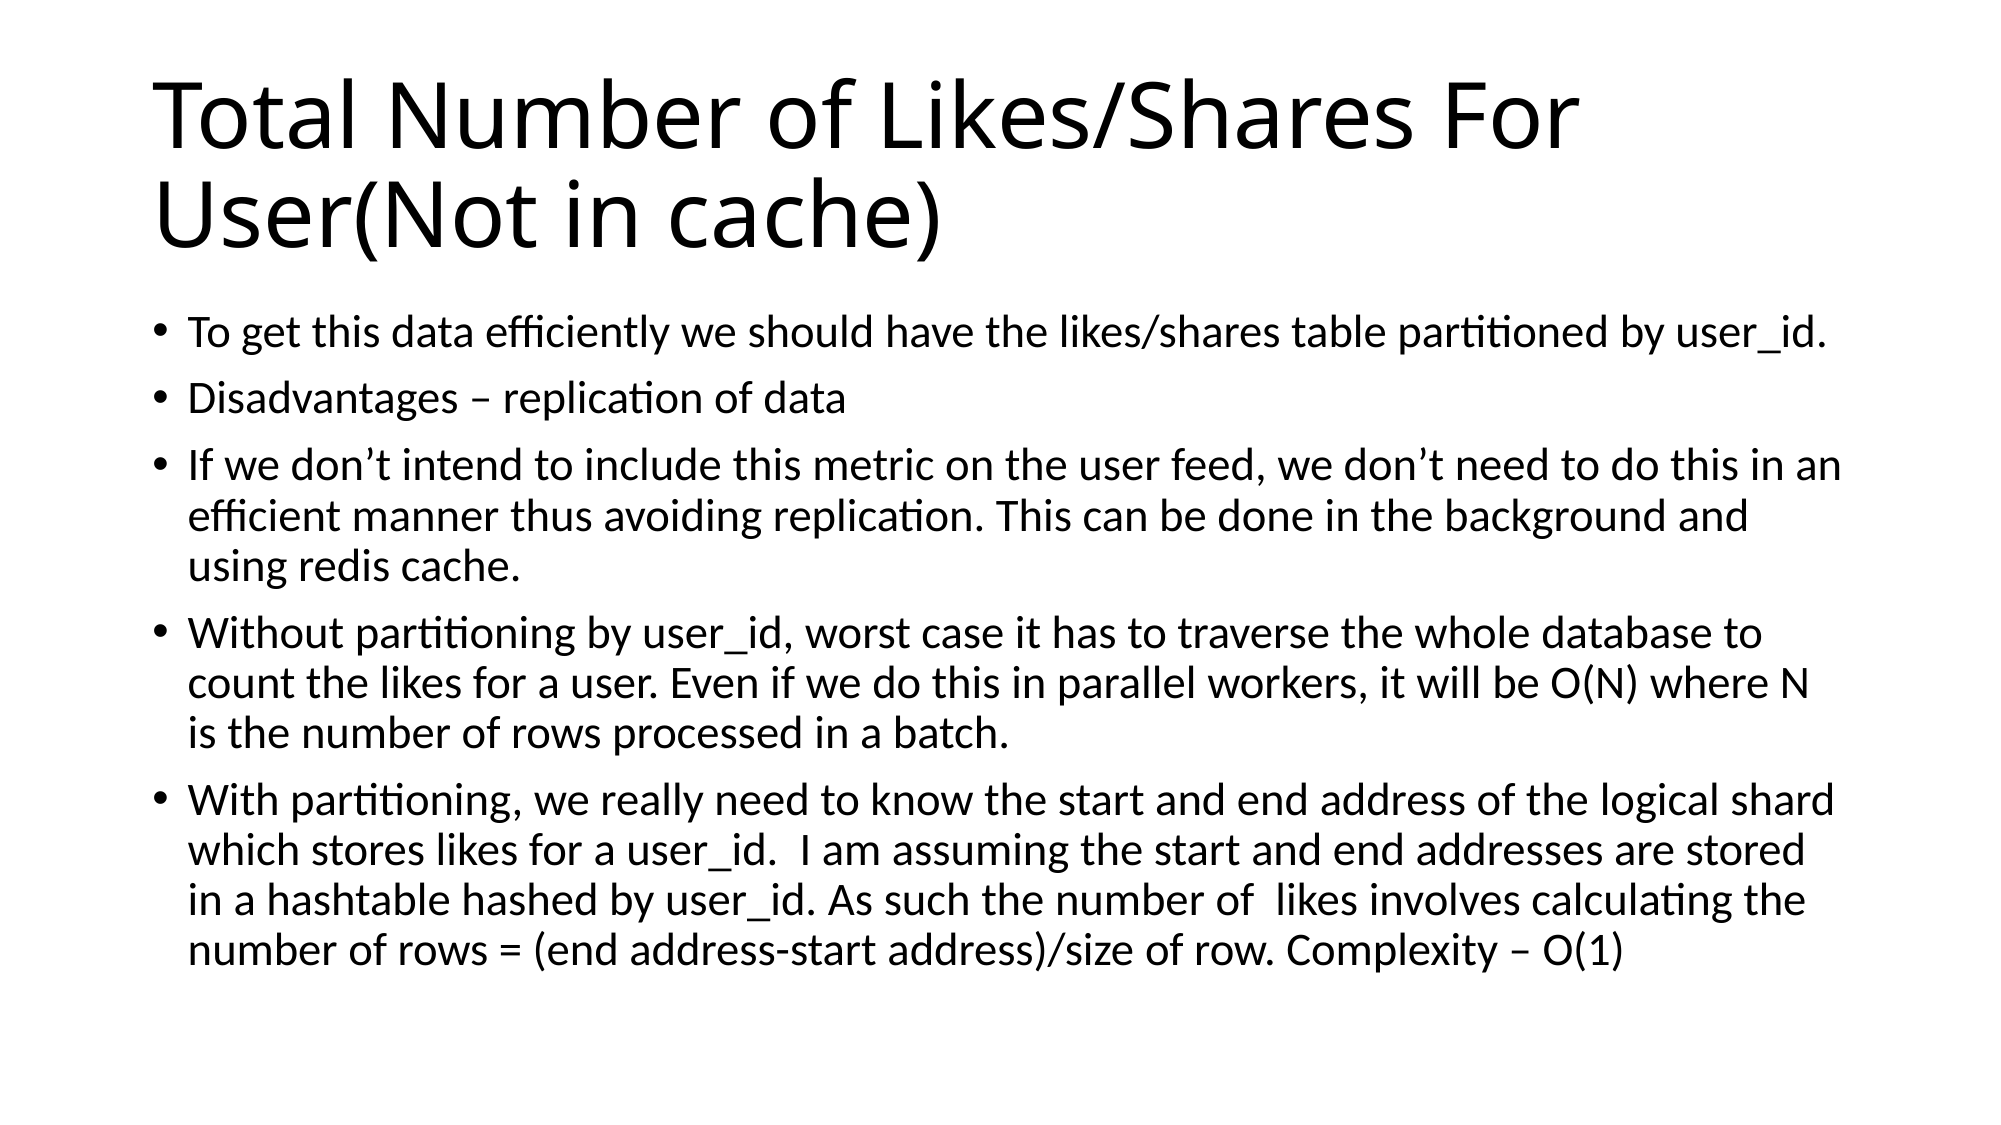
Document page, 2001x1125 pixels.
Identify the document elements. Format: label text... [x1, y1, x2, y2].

list To get this data efficiently we should have the likes/shares table partitioned by user_id. Disadvantages – replication of data If we don’t intend to include this metric on the user feed, we don’t need to do this in an efficient manner thus avoiding replication. This can be done in the background and using redis cache. Without partitioning by user_id, worst case it has to traverse the whole database to count the likes for a user. Even if we do this in parallel workers, it will be O(N) where N is the number of rows processed in a batch. With partitioning, we really need to know the start and end address of the logical shard which stores likes for a user_id. I am assuming the start and end addresses are stored in a hashtable hashed by user_id. As such the number of likes involves calculating the number of rows = (end address-start address)/size of row. Complexity – O(1) [137, 299, 1863, 1014]
title Total Number of Likes/Shares For User(Not in cache) [137, 59, 1863, 278]
